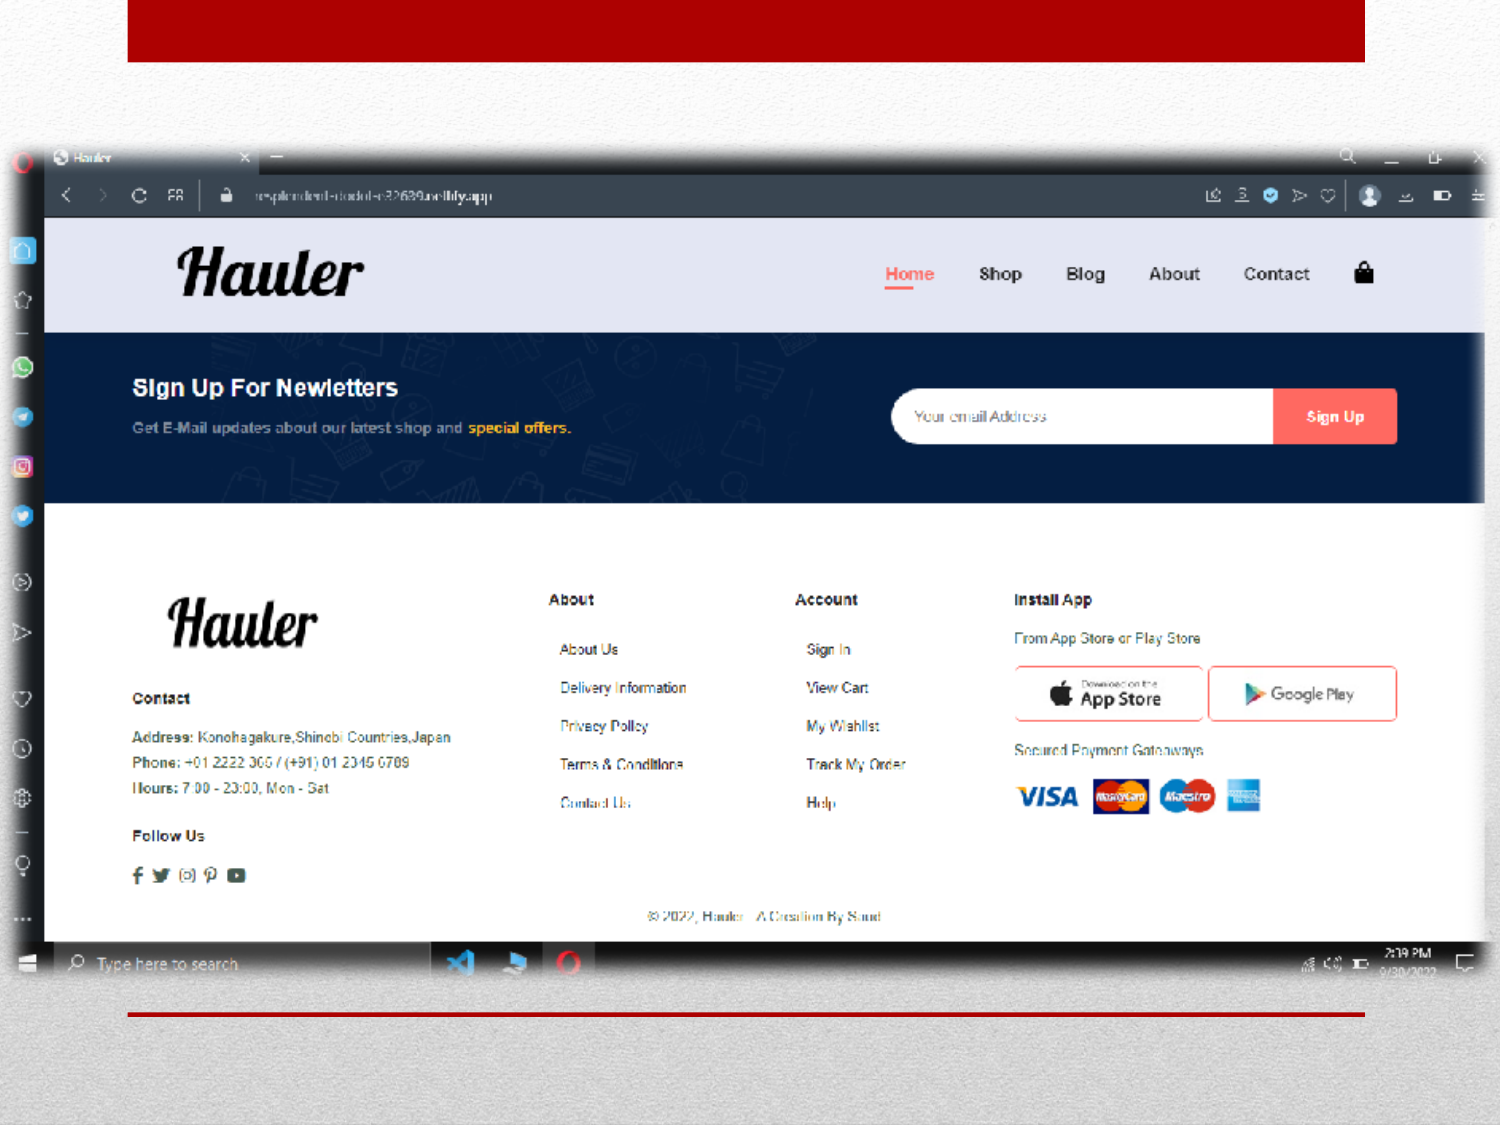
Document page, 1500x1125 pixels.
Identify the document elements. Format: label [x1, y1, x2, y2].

picture [0, 140, 1500, 985]
